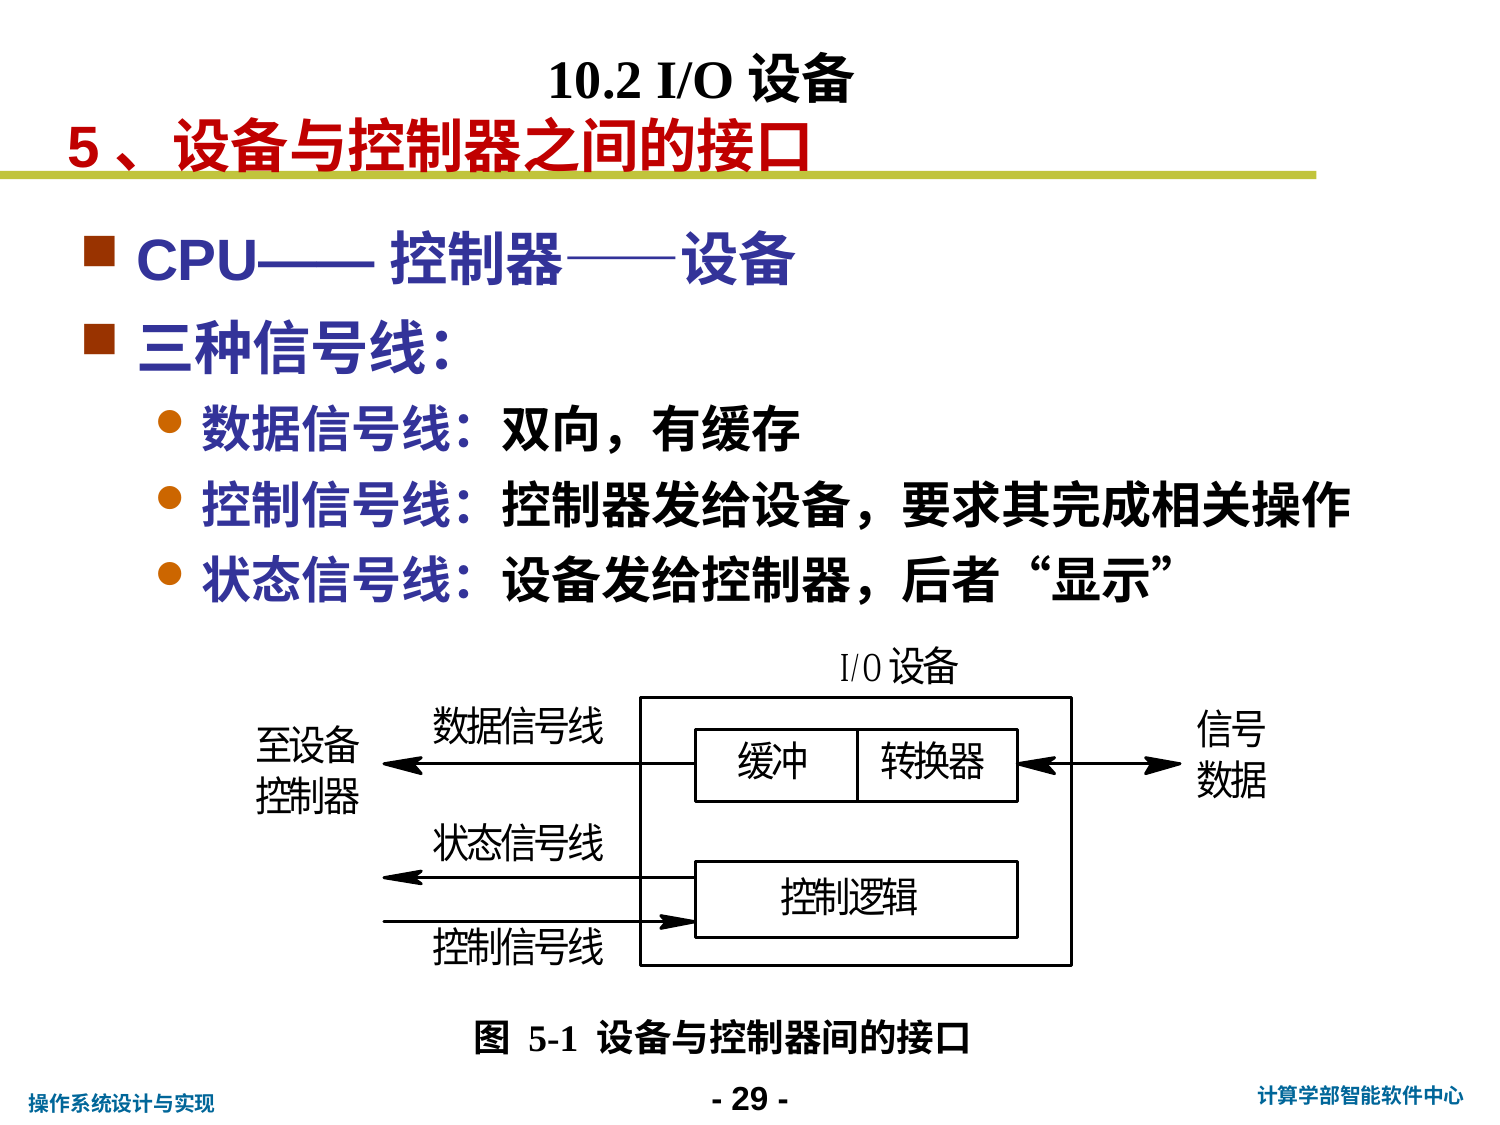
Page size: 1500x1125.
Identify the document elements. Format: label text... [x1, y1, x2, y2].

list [224, 624, 1300, 995]
text_box 10.2 I/O设备 [532, 17, 871, 117]
text_box 图 5-1 设备与控制器间的接口 [458, 1006, 996, 1067]
text_box 5、设备与控制器之间的接口 [53, 101, 928, 187]
list CPU——控制器——设备 三种信号线： 数据信号线：双向，有缓存 控制信号线：控制器发给设备，要求其完成相关操作 状态信号线：设备发给控制器，后者“显示” [64, 208, 1459, 883]
